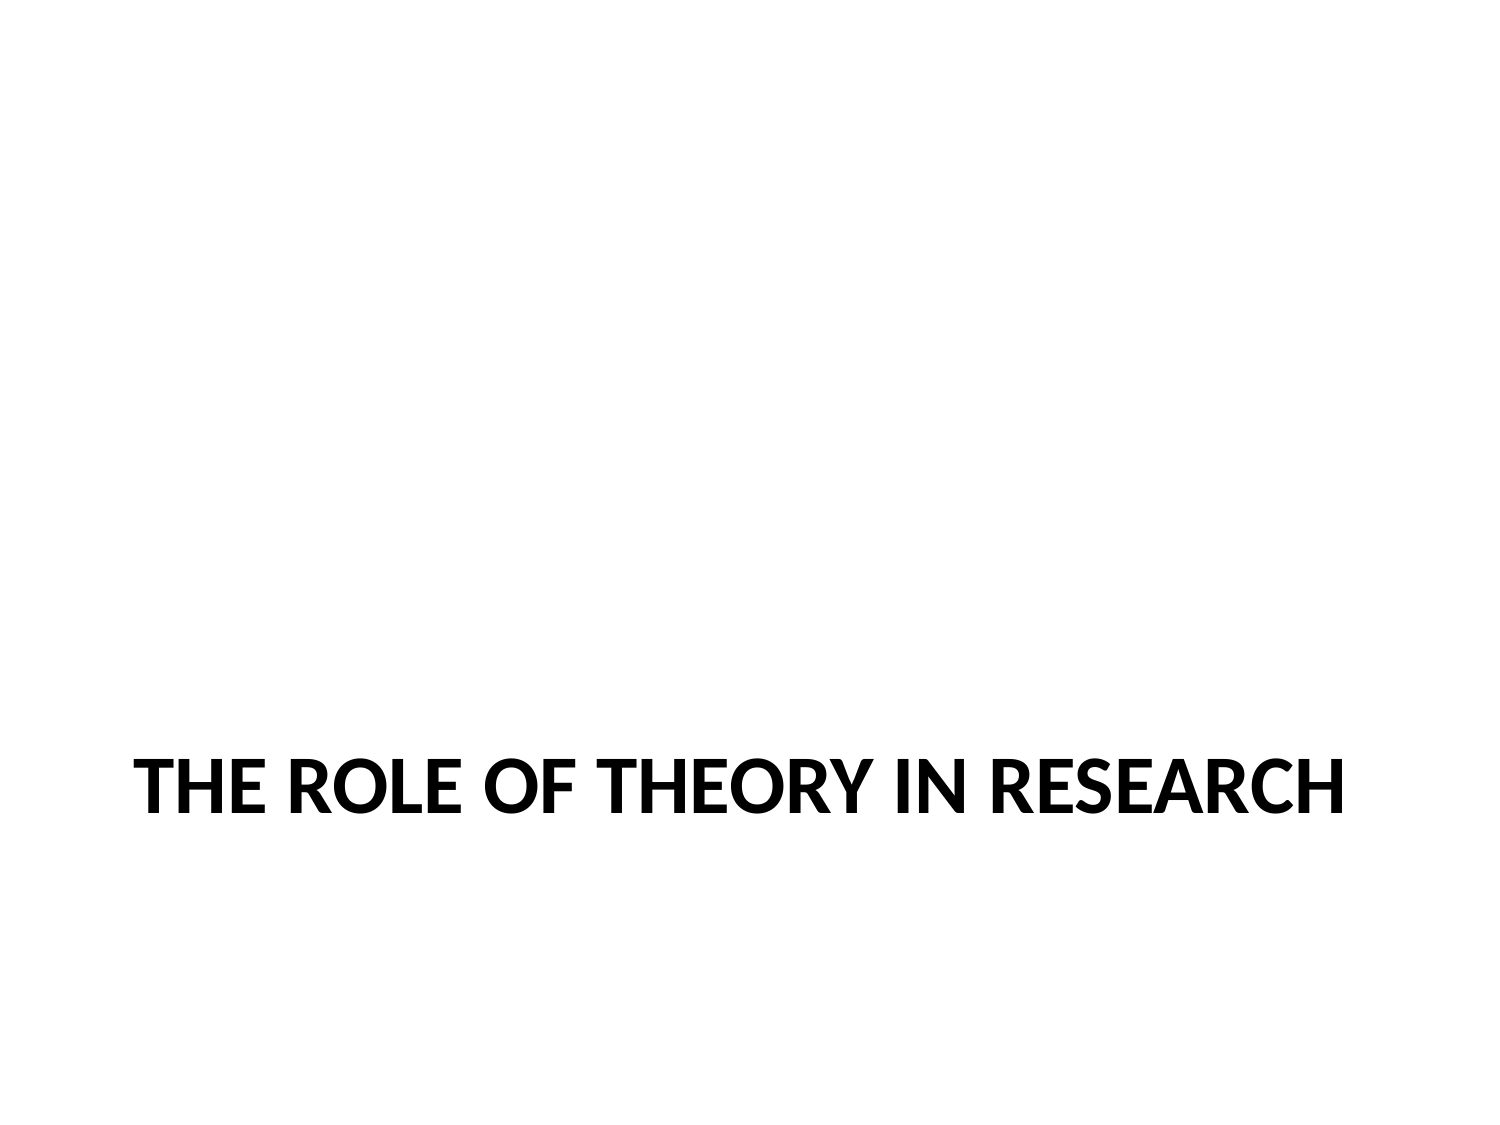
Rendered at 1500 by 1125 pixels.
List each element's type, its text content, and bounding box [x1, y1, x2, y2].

title The role of theory in research [118, 722, 1394, 947]
